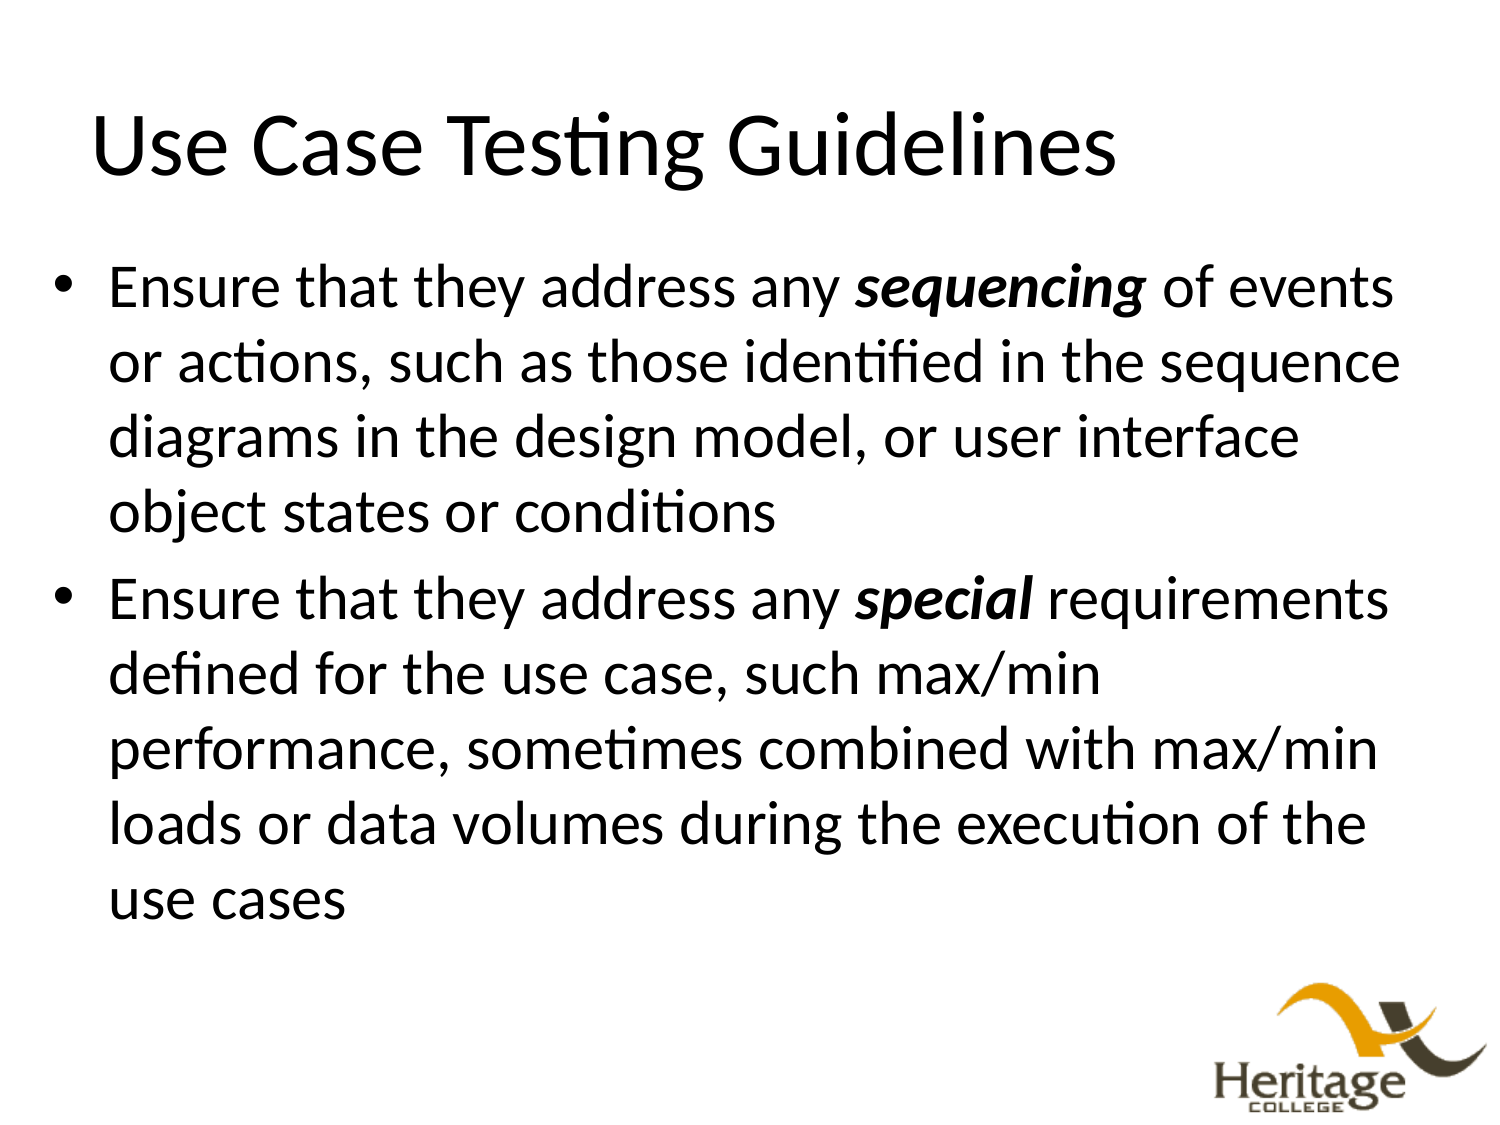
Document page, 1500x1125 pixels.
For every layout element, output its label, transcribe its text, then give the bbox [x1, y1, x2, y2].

list Ensure that they address any sequencing of events or actions, such as those identified in the sequence diagrams in the design model, or user interface object states or conditions Ensure that they address any special requirements defined for the use case, such max/min performance, sometimes combined with max/min loads or data volumes during the execution of the use cases [37, 237, 1450, 975]
title Use Case Testing Guidelines [75, 45, 1425, 233]
picture [1208, 975, 1495, 1119]
